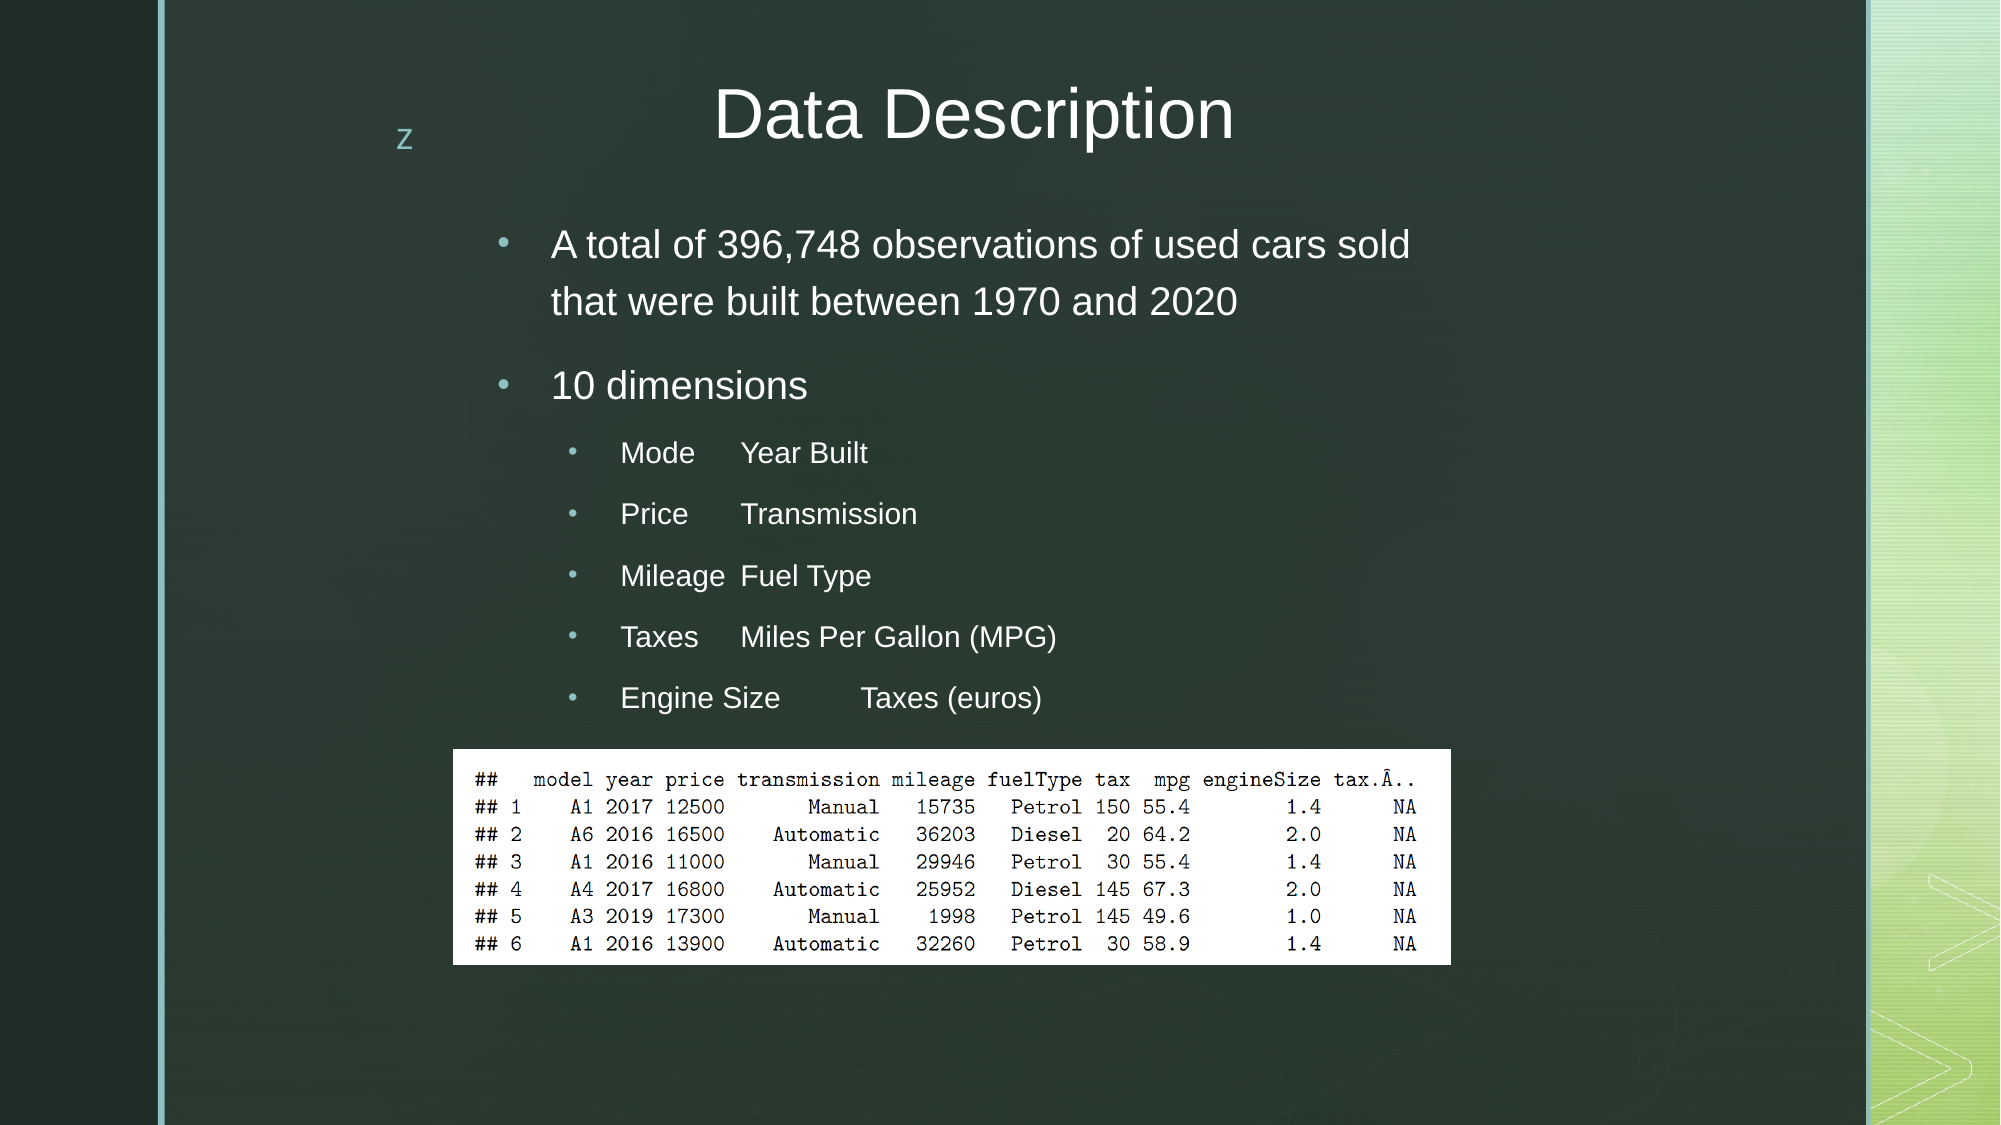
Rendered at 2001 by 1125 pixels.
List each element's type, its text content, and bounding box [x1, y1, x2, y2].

picture [1871, 0, 2001, 1125]
picture [452, 749, 1452, 965]
list A total of 396,748 observations of used cars sold that were built between 1970 and 2020 10 dimensions Mode Year Built Price Transmission Mileage Fuel Type Taxes Miles Per Gallon (MPG) Engine Size Taxes (euros) [482, 201, 1481, 726]
title Data Description [0, 69, 1252, 249]
